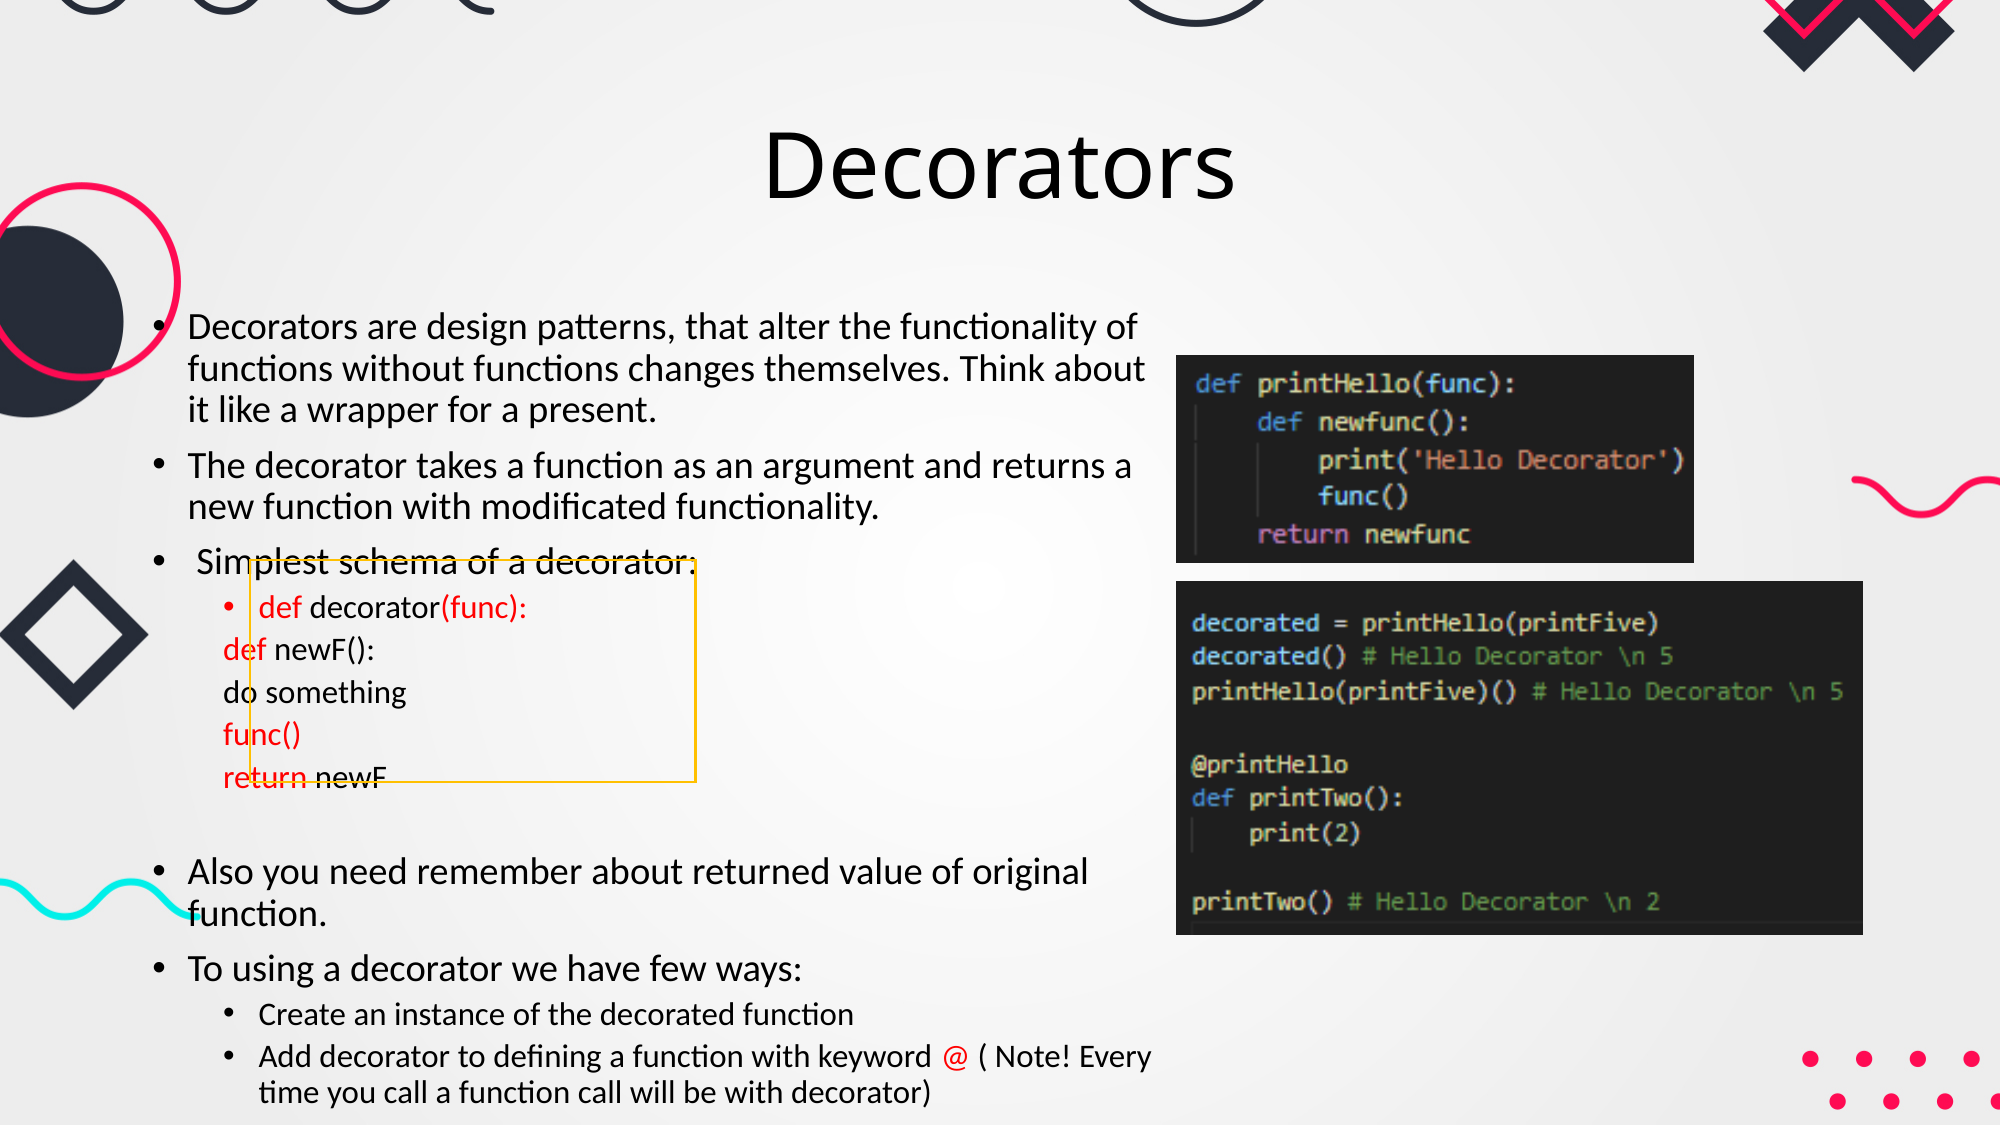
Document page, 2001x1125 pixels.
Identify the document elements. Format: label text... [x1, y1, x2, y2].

title Decorators [137, 59, 1863, 278]
list Decorators are design patterns, that alter the functionality of functions without functions changes themselves. Think about it like a wrapper for a present. The decorator takes a function as an argument and returns a new function with modificated functionality. Simplest schema of a decorator: def decorator(func): def newF(): do something func() return newF Also you need remember about returned value of original function. To using a decorator we have few ways: Create an instance of the decorated function Add decorator to defining a function with keyword @ ( Note! Every time you call a function call will be with decorator) [137, 299, 1177, 1125]
text_box [249, 559, 697, 783]
picture [0, 0, 2000, 1125]
